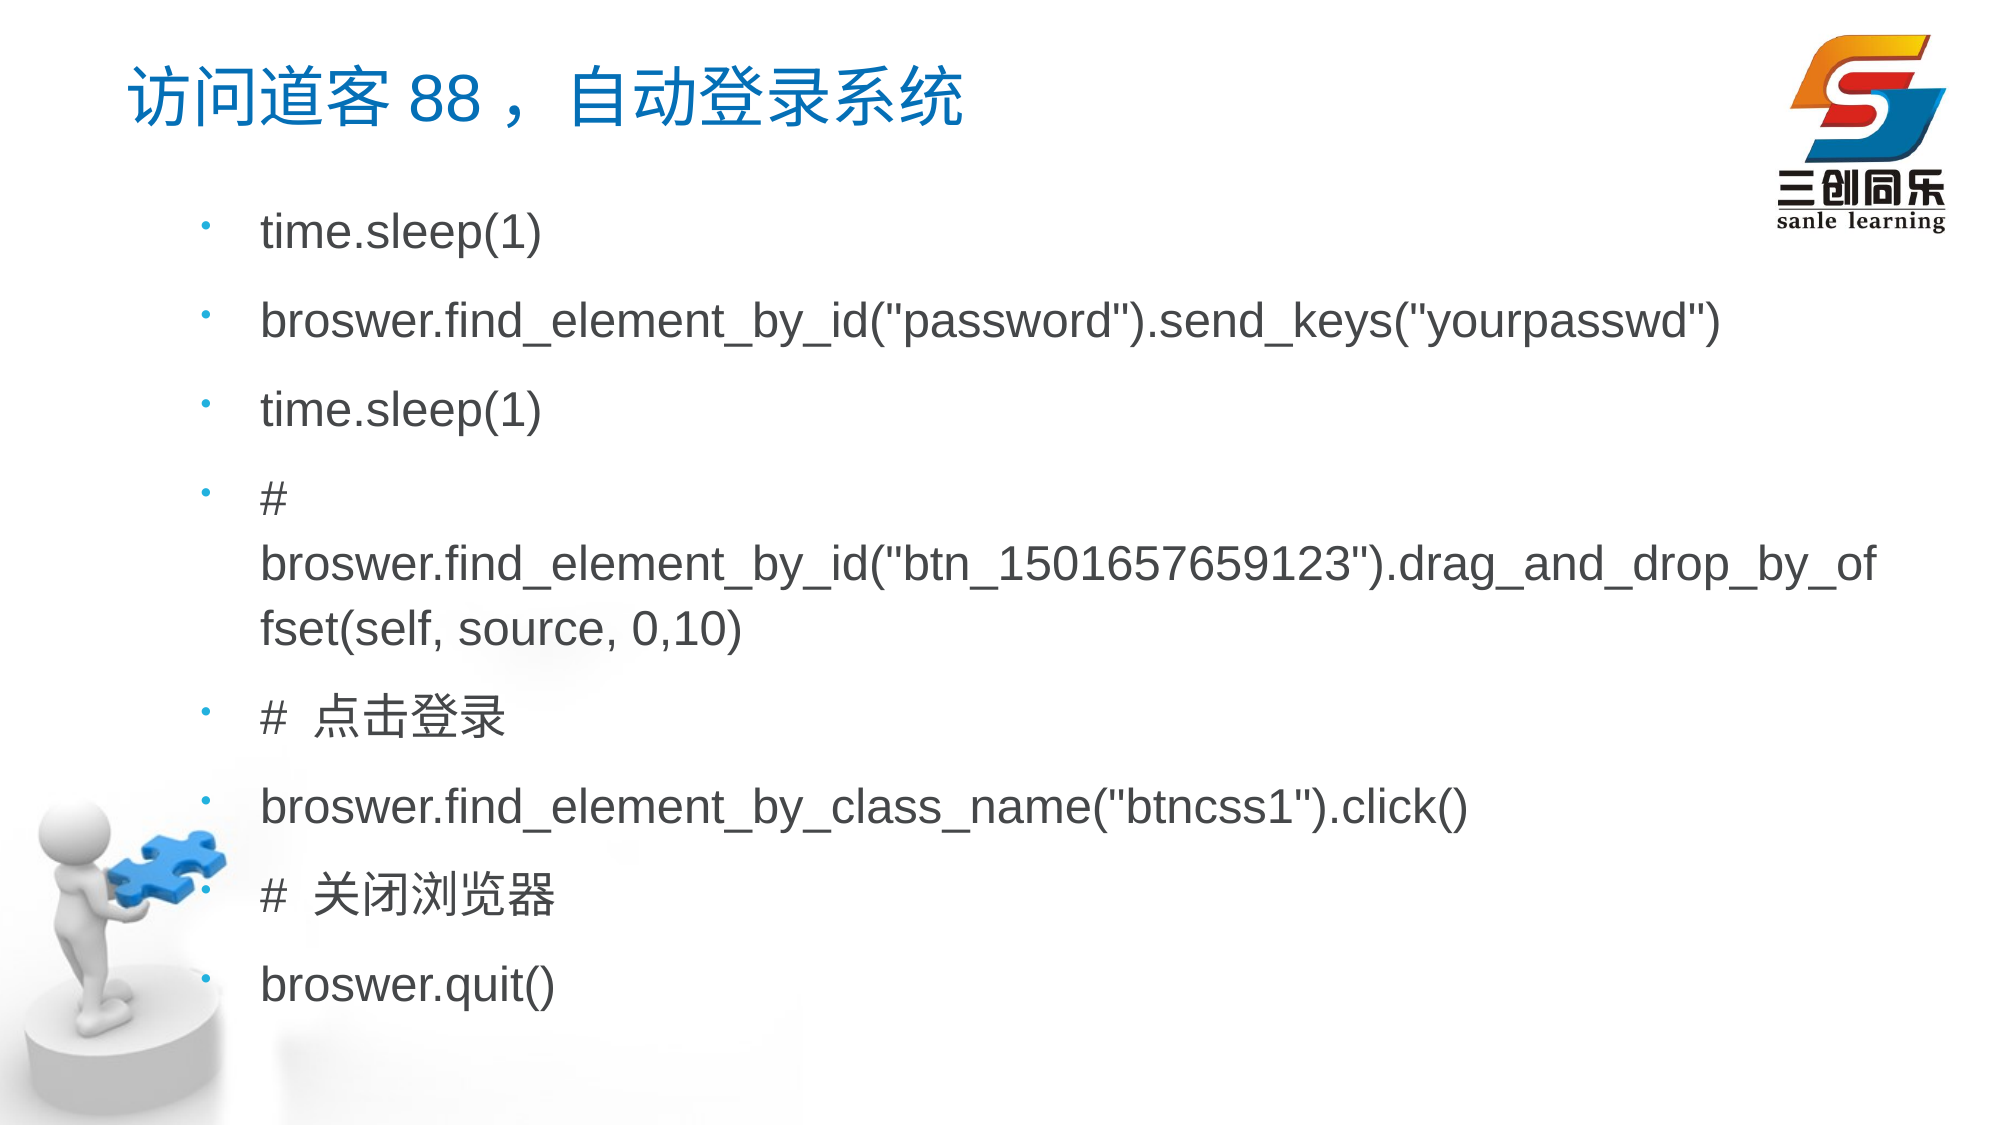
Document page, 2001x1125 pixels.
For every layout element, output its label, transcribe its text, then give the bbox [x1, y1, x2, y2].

list time.sleep(1) broswer.find_element_by_id("password").send_keys("yourpasswd") time.sleep(1) # broswer.find_element_by_id("btn_1501657659123").drag_and_drop_by_offset(self, source, 0,10) # 点击登录 broswer.find_element_by_class_name("btncss1").click() # 关闭浏览器 broswer.quit() [186, 185, 1908, 1023]
title 访问道客88，自动登录系统 [110, 35, 1908, 166]
picture [1766, 25, 1962, 239]
picture [0, 383, 1296, 1125]
